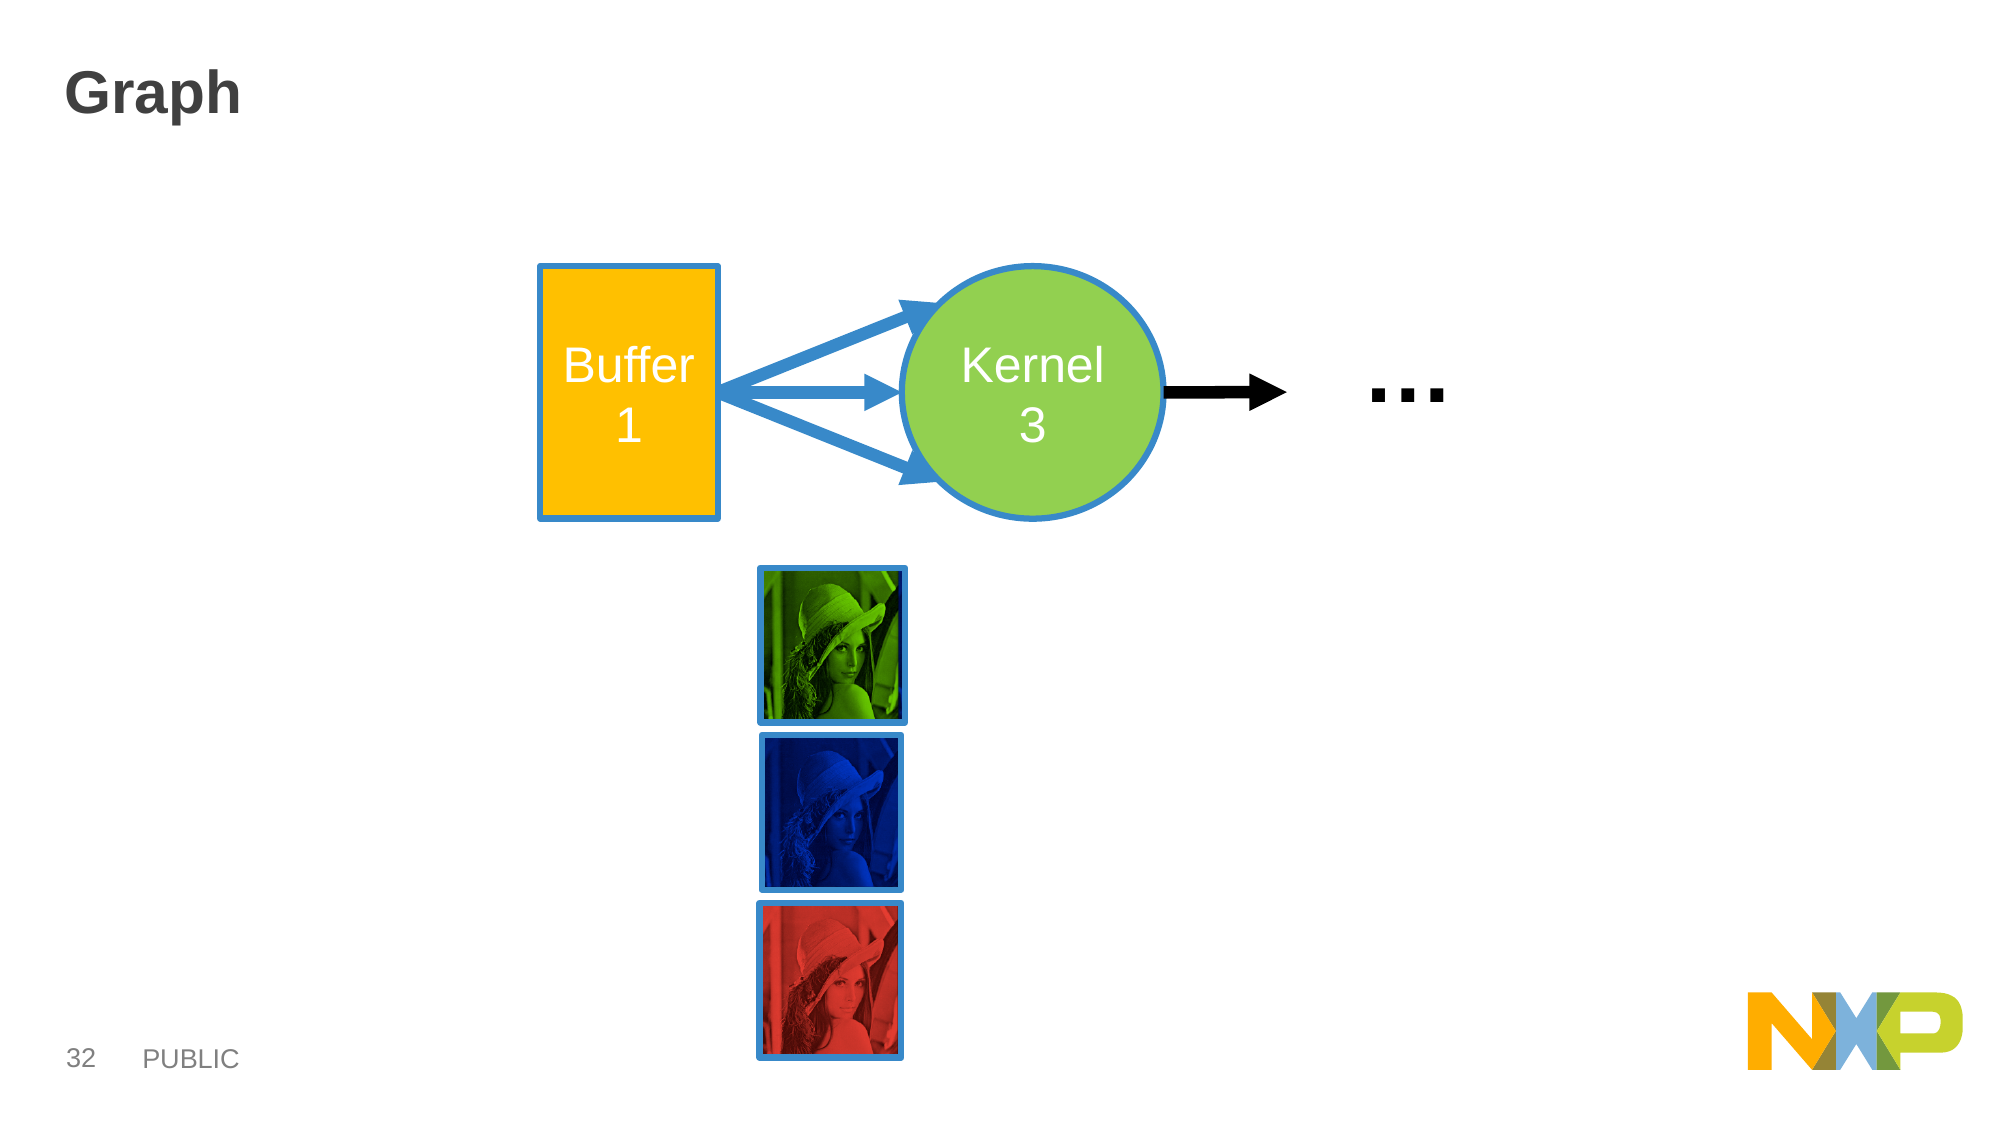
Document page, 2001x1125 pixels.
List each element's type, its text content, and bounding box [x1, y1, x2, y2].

picture [762, 905, 899, 1055]
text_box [539, 265, 1461, 519]
picture [764, 737, 899, 887]
picture [763, 570, 903, 720]
title Graph [48, 45, 1963, 154]
